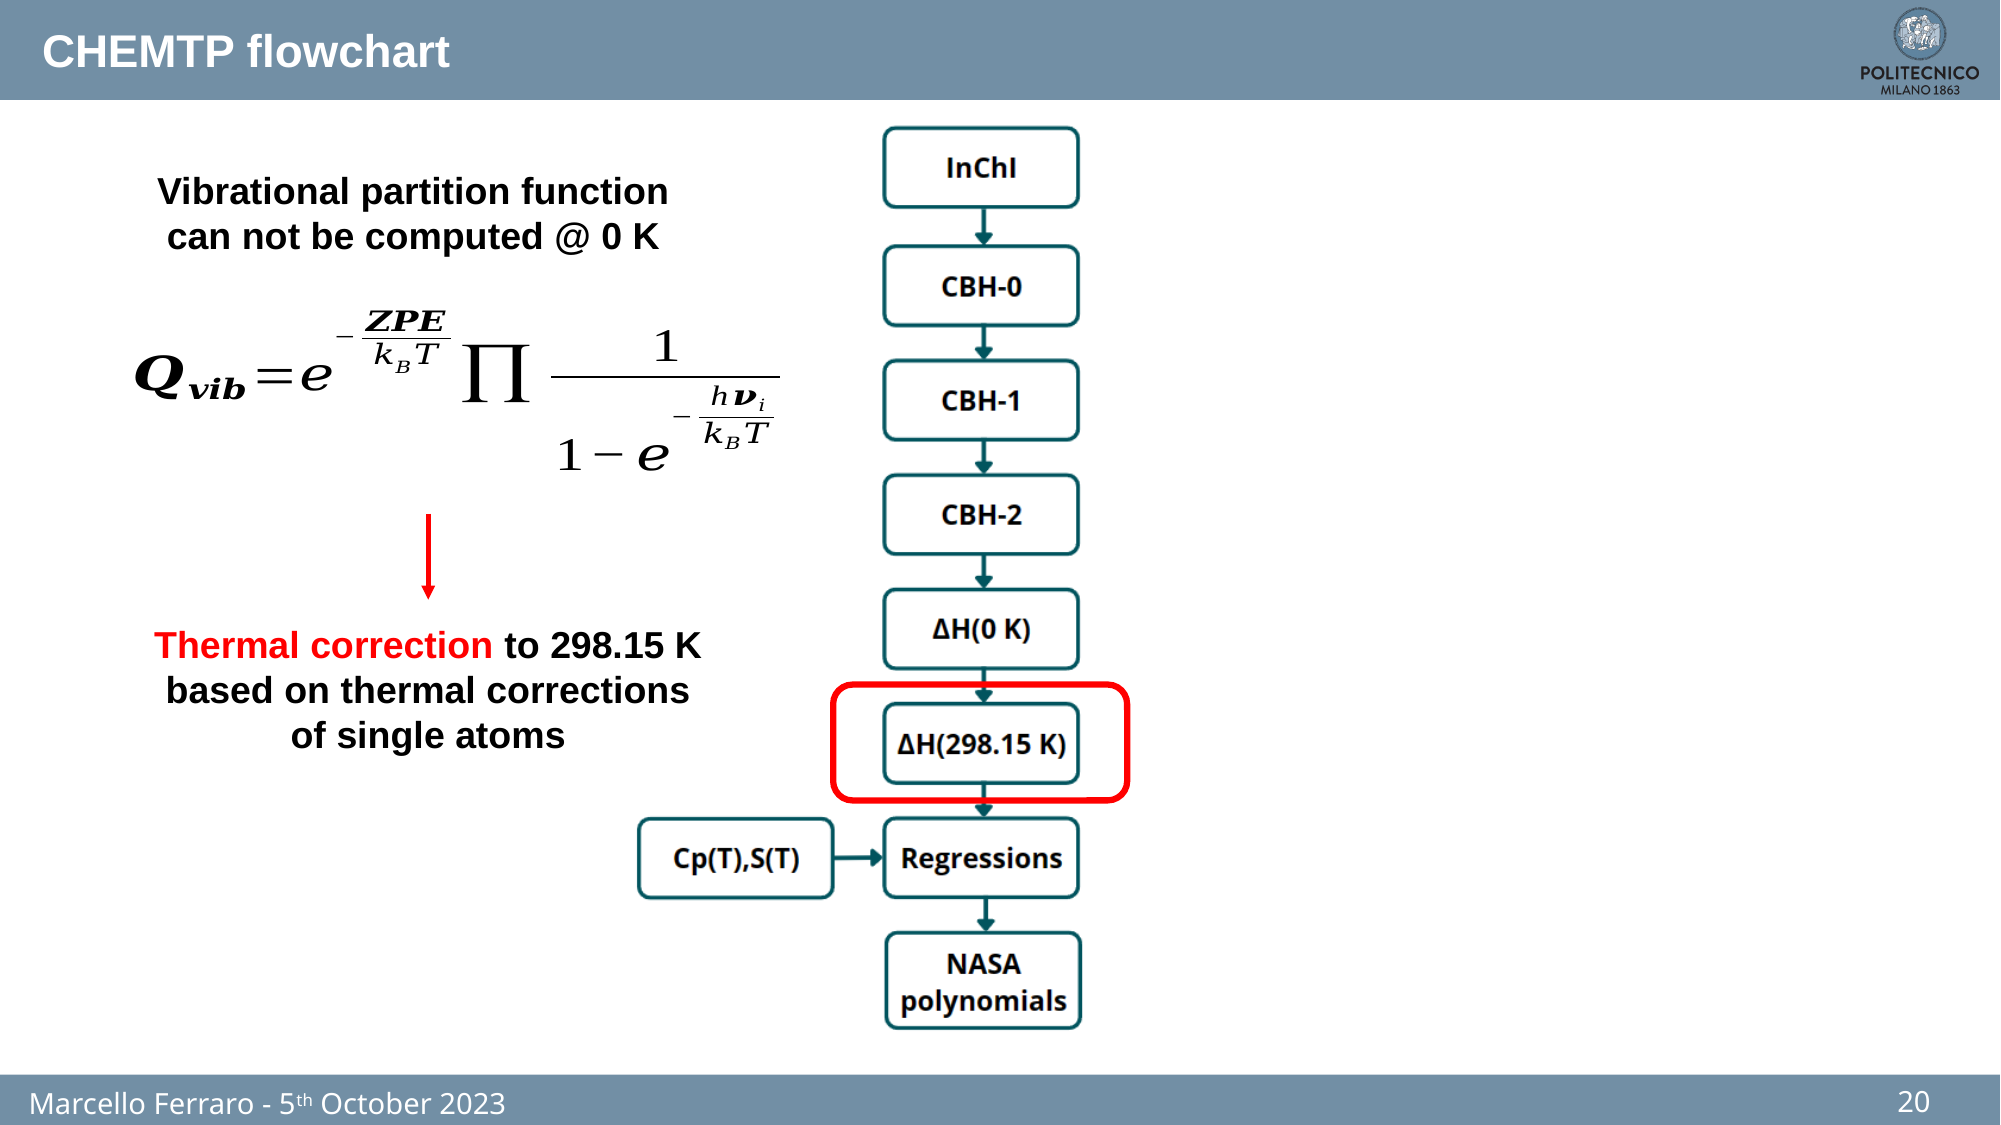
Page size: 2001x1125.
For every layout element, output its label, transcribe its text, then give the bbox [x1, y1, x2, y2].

text_box CHEMTP flowchart [27, 14, 1839, 85]
picture [630, 122, 1087, 1037]
text_box [1086, 683, 1129, 802]
picture [1839, 0, 2000, 113]
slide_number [13, 1071, 631, 1125]
text_box Thermal correction to 298.15 K based on thermal corrections of single atoms [128, 614, 630, 764]
text_box Vibrational partition function can not be computed @ 0 K [108, 159, 630, 265]
